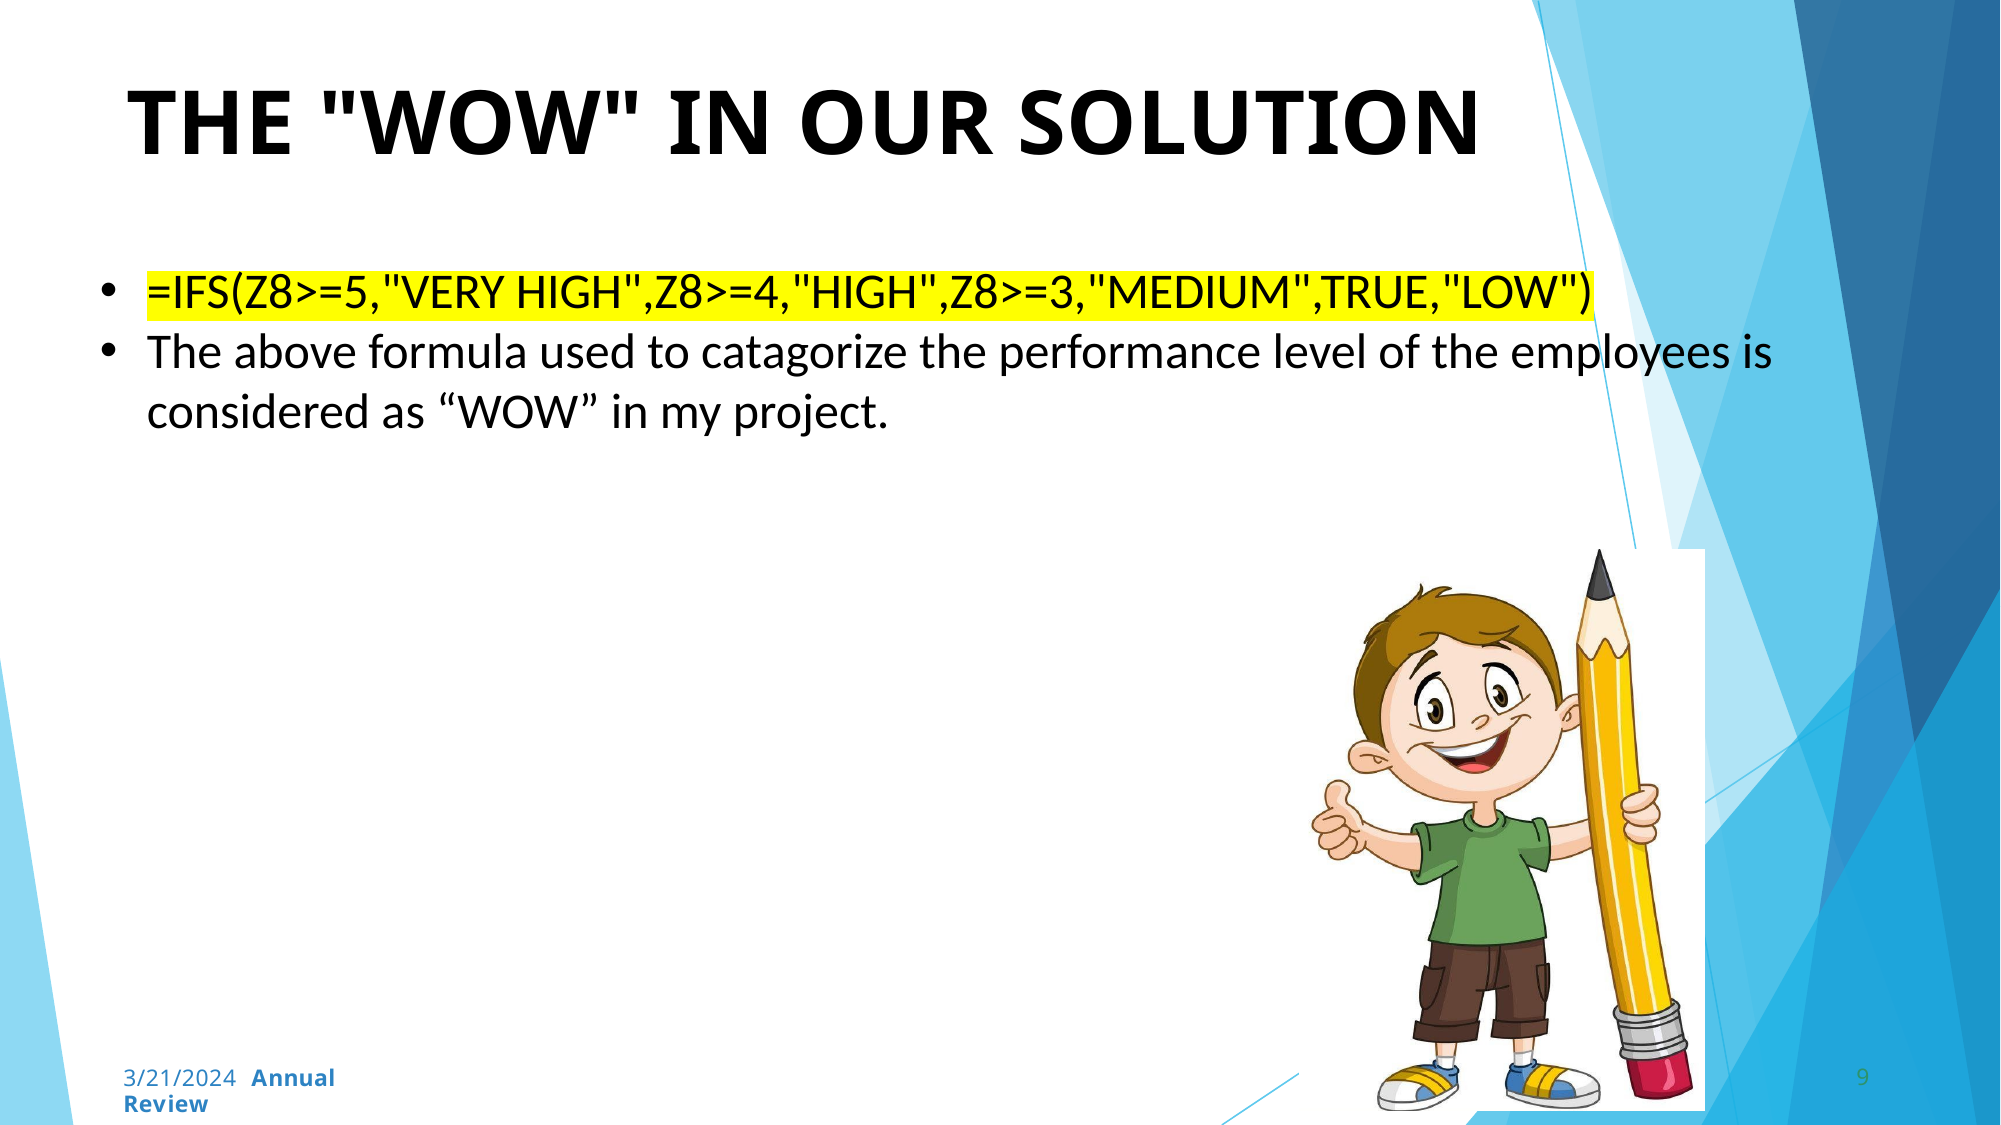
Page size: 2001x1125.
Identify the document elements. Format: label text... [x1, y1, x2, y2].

text_box [449, 386, 1850, 543]
picture [1299, 549, 1705, 1112]
list =IFS(Z8>=5,"VERY HIGH",Z8>=4,"HIGH",Z8>=3,"MEDIUM",TRUE,"LOW") The above formula used to catagorize the performance level of the employees is considered as “WOW” in my project. [99, 258, 1900, 434]
title THE "WOW" IN OUR SOLUTION [123, 63, 1877, 254]
text_box 9 [1849, 1061, 1888, 1095]
text_box 3/21/2024 Annual Review [123, 1063, 415, 1118]
